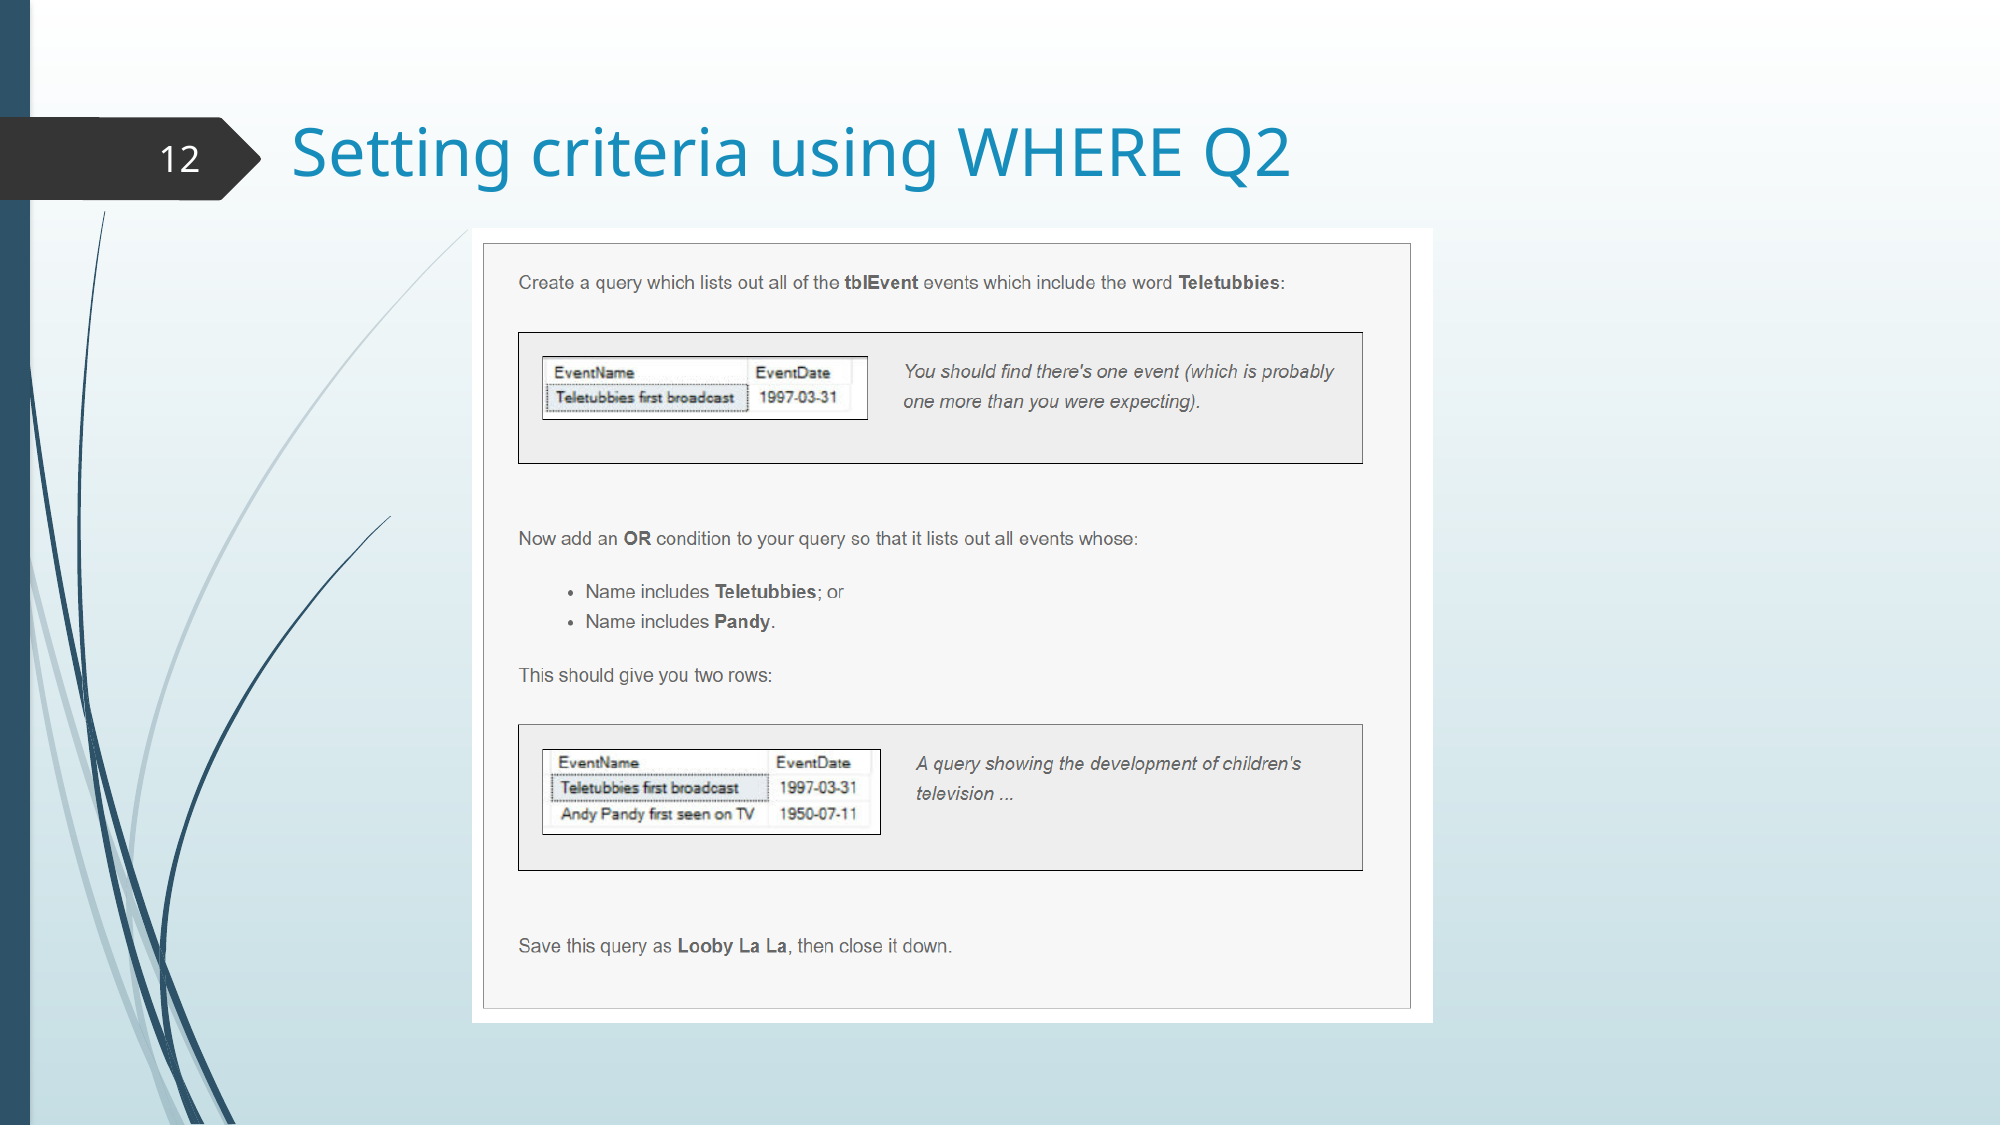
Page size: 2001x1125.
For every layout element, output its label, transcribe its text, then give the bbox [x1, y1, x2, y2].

title Setting criteria using WHERE Q2 [276, 102, 1478, 313]
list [471, 228, 1433, 1023]
slide_number 12 [87, 129, 216, 190]
